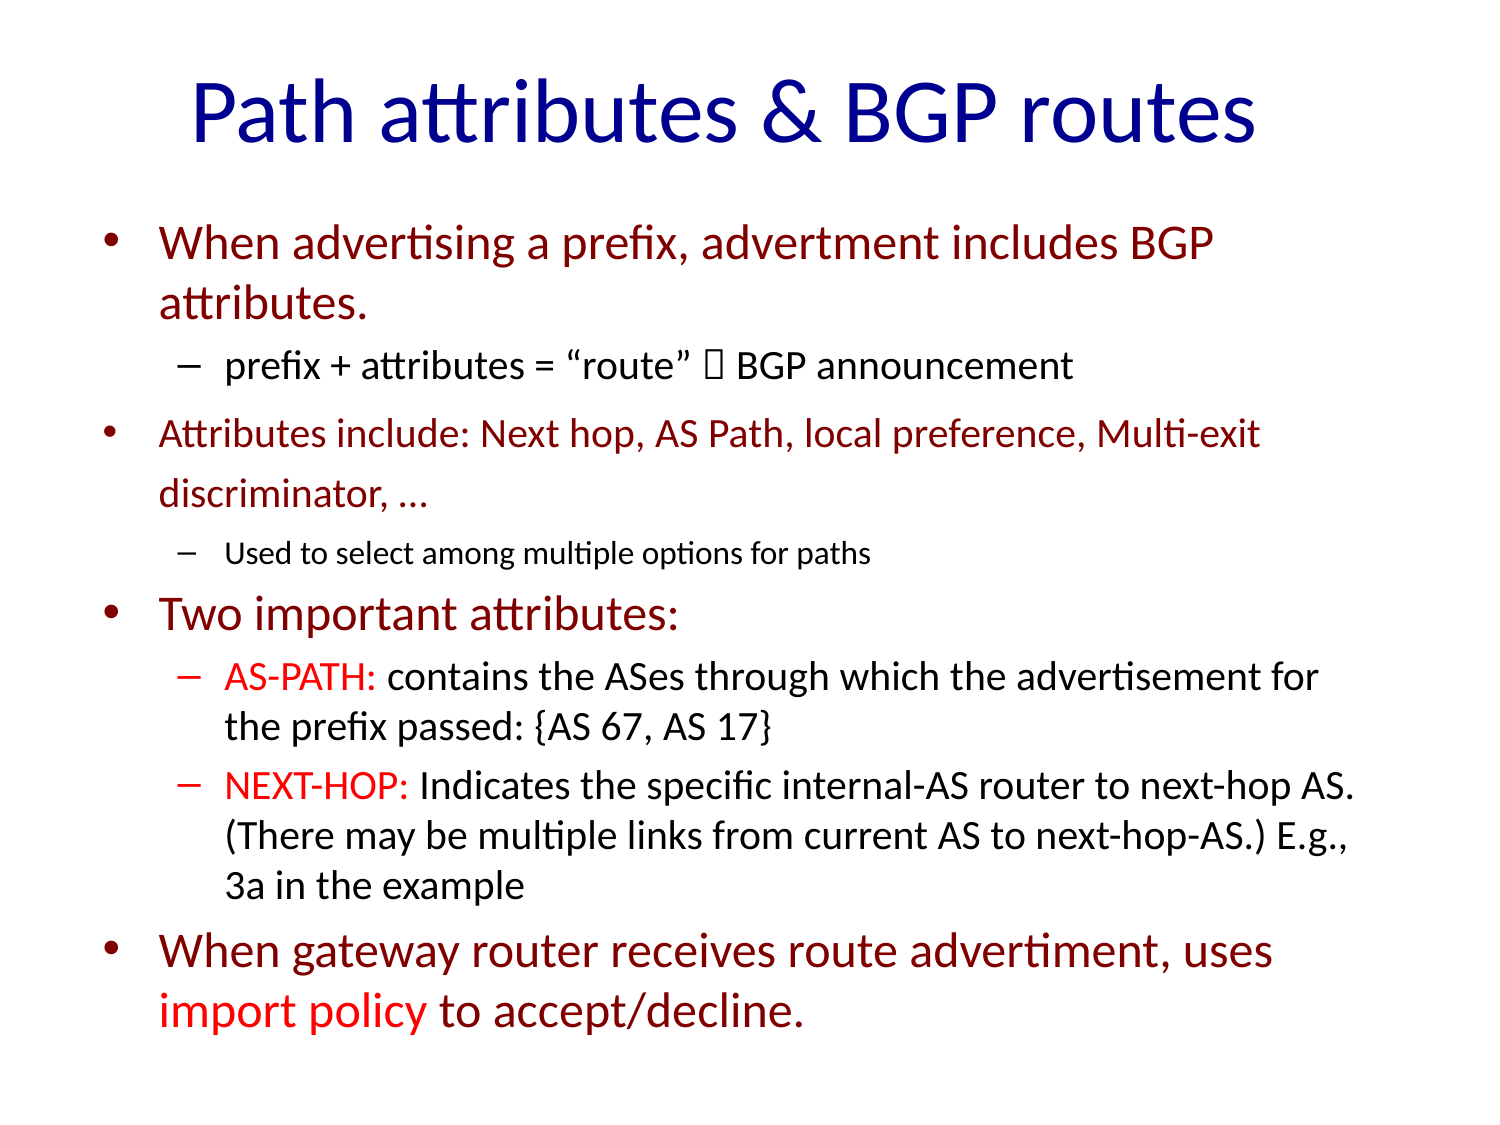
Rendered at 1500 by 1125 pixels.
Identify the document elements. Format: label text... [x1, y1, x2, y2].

title Path attributes & BGP routes [87, 12, 1363, 201]
list When advertising a prefix, advertment includes BGP attributes. prefix + attributes = “route”  BGP announcement Attributes include: Next hop, AS Path, local preference, Multi-exit discriminator, … Used to select among multiple options for paths Two important attributes: AS-PATH: contains the ASes through which the advertisement for the prefix passed: {AS 67, AS 17} NEXT-HOP: Indicates the specific internal-AS router to next-hop AS. (There may be multiple links from current AS to next-hop-AS.) E.g., 3a in the example When gateway router receives route advertiment, uses import policy to accept/decline. [87, 201, 1387, 1086]
